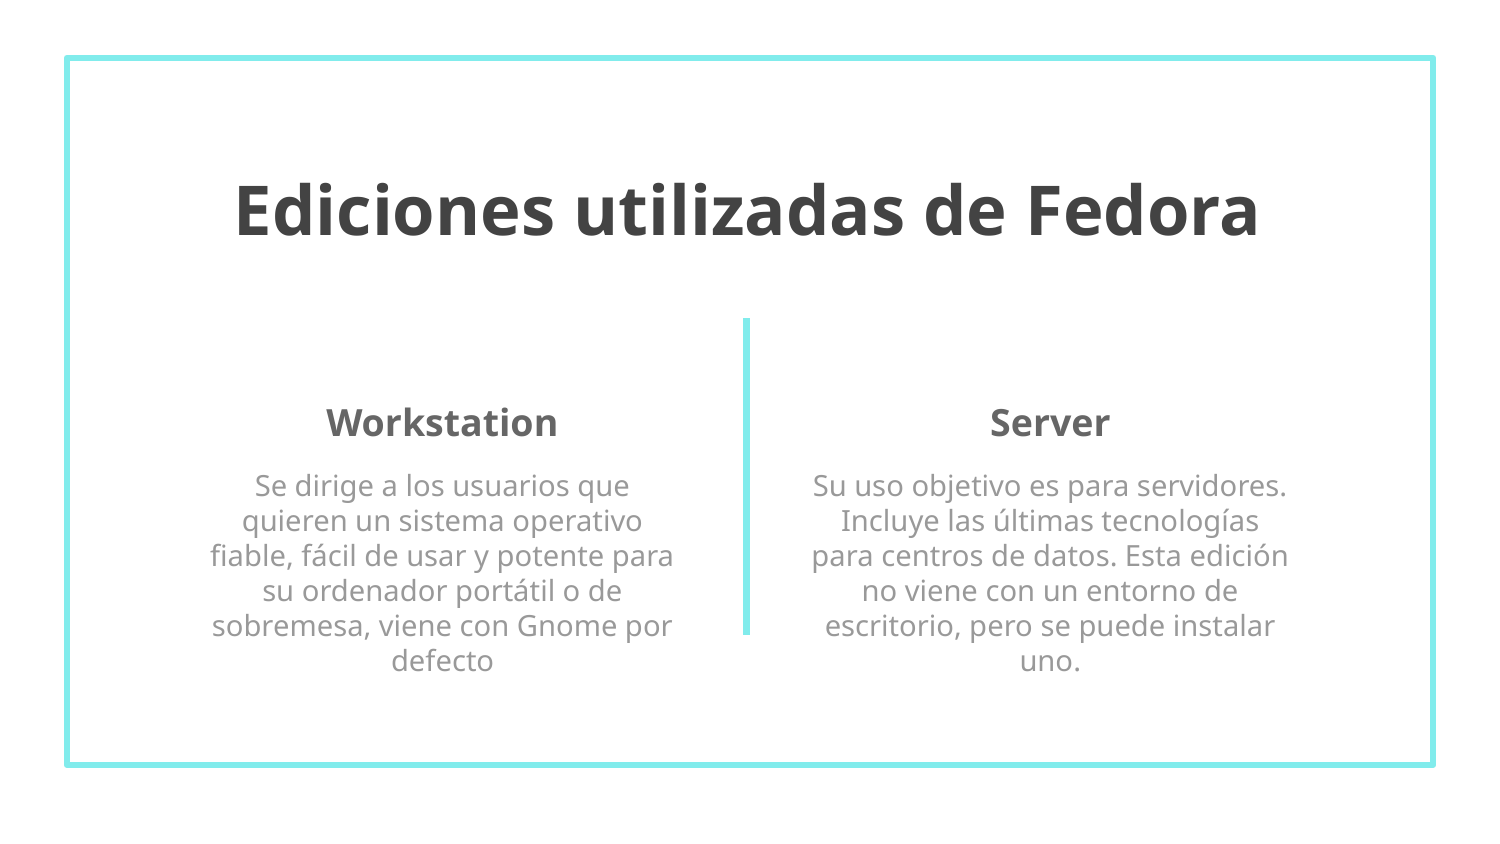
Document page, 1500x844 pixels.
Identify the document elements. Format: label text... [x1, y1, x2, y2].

subtitle Su uso objetivo es para servidores. Incluye las últimas tecnologías para centros de datos. Esta edición no viene con un entorno de escritorio, pero se puede instalar uno. [796, 452, 1305, 635]
title Workstation [182, 352, 703, 459]
subtitle Se dirige a los usuarios que quieren un sistema operativo fiable, fácil de usar y potente para su ordenador portátil o de sobremesa, viene con Gnome por defecto [188, 452, 697, 635]
title Ediciones utilizadas de Fedora [0, 152, 1498, 232]
title Server [790, 352, 1311, 459]
